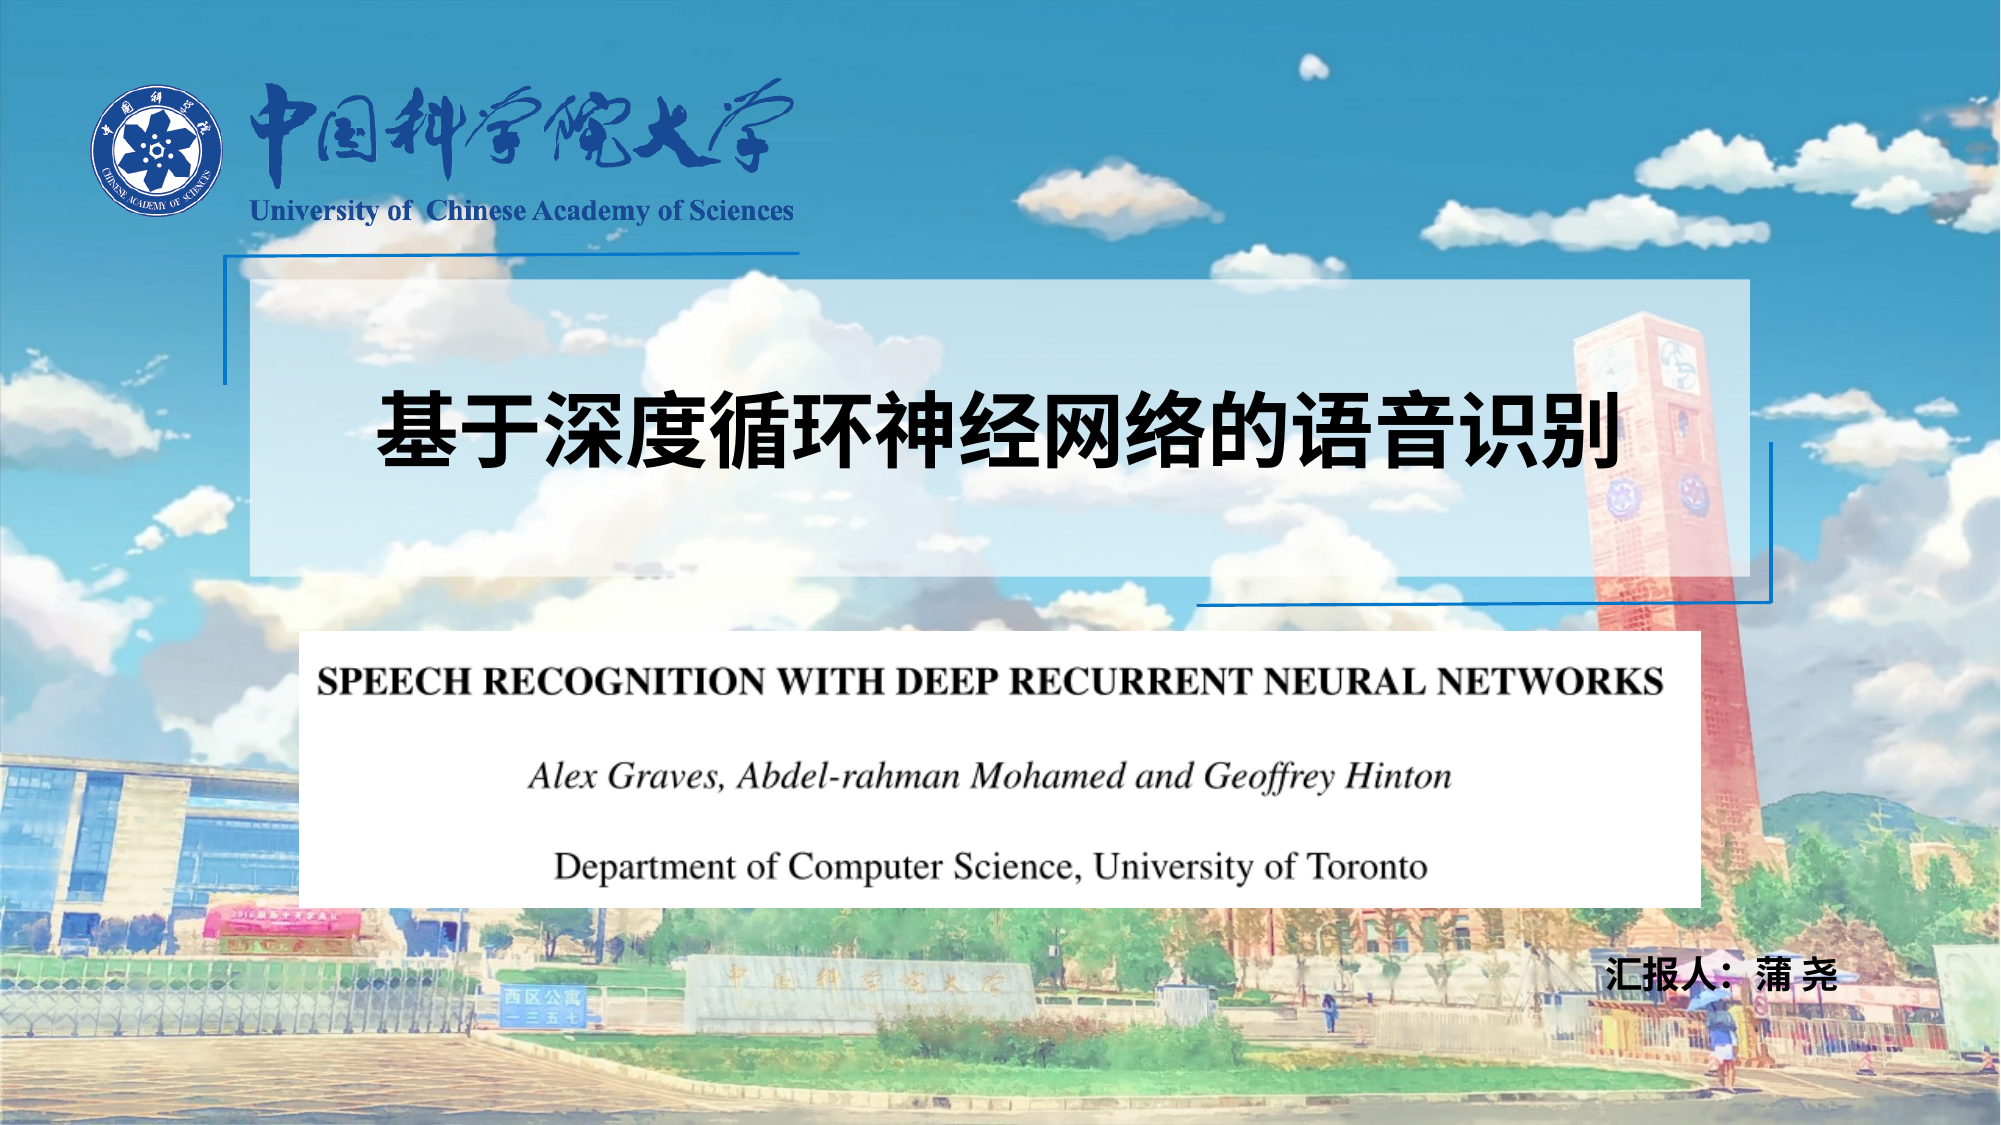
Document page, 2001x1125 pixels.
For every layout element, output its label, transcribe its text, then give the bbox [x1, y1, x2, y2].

text_box 汇报人：蒲 尧 [1590, 943, 1854, 1004]
picture [0, 0, 2001, 1125]
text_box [224, 253, 1771, 606]
